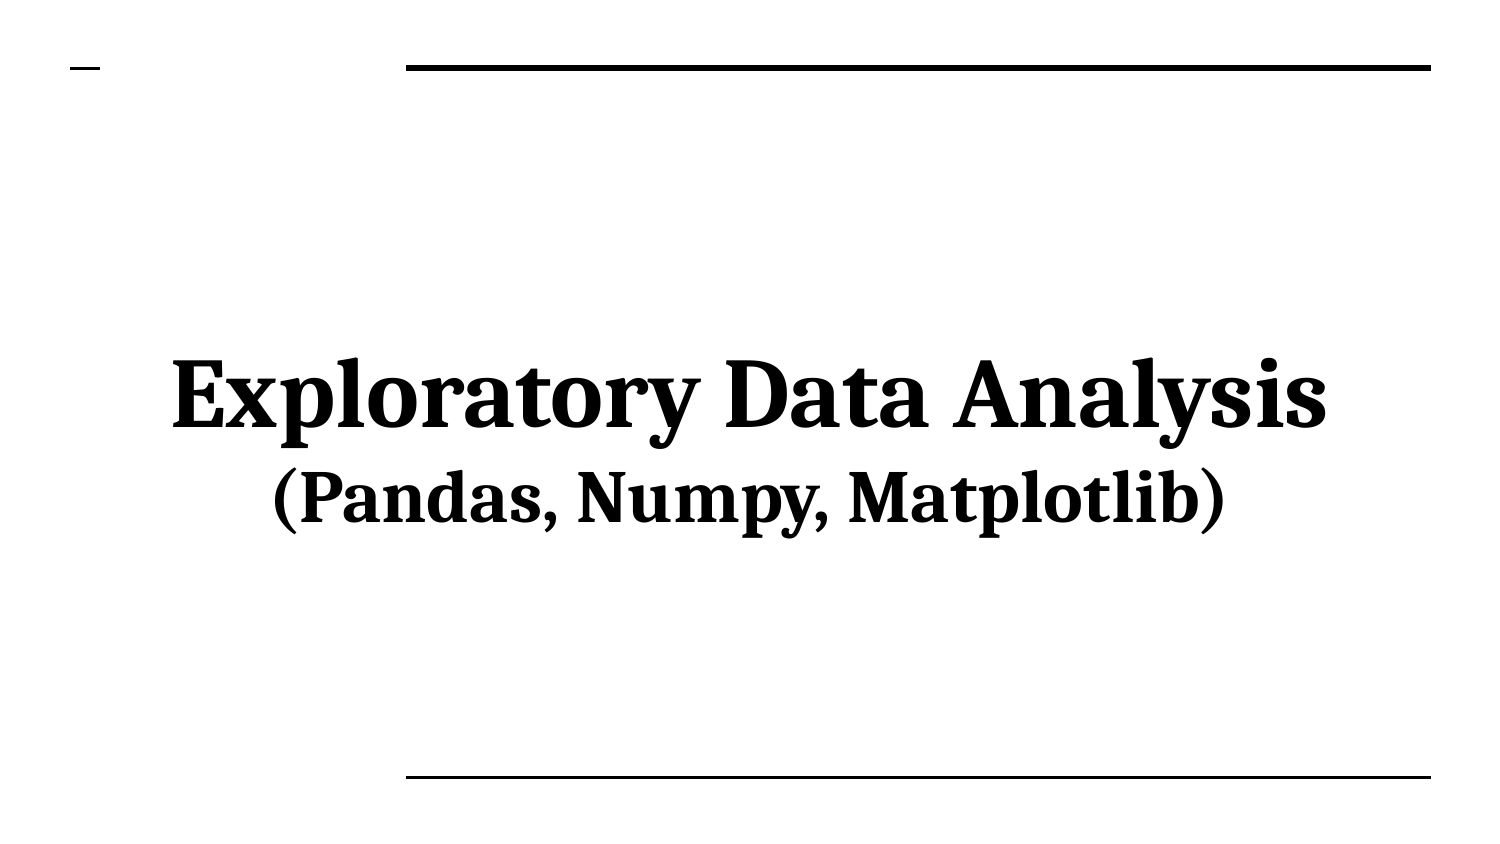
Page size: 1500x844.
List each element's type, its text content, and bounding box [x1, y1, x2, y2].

title Exploratory Data Analysis (Pandas, Numpy, Matplotlib) [51, 312, 1449, 407]
